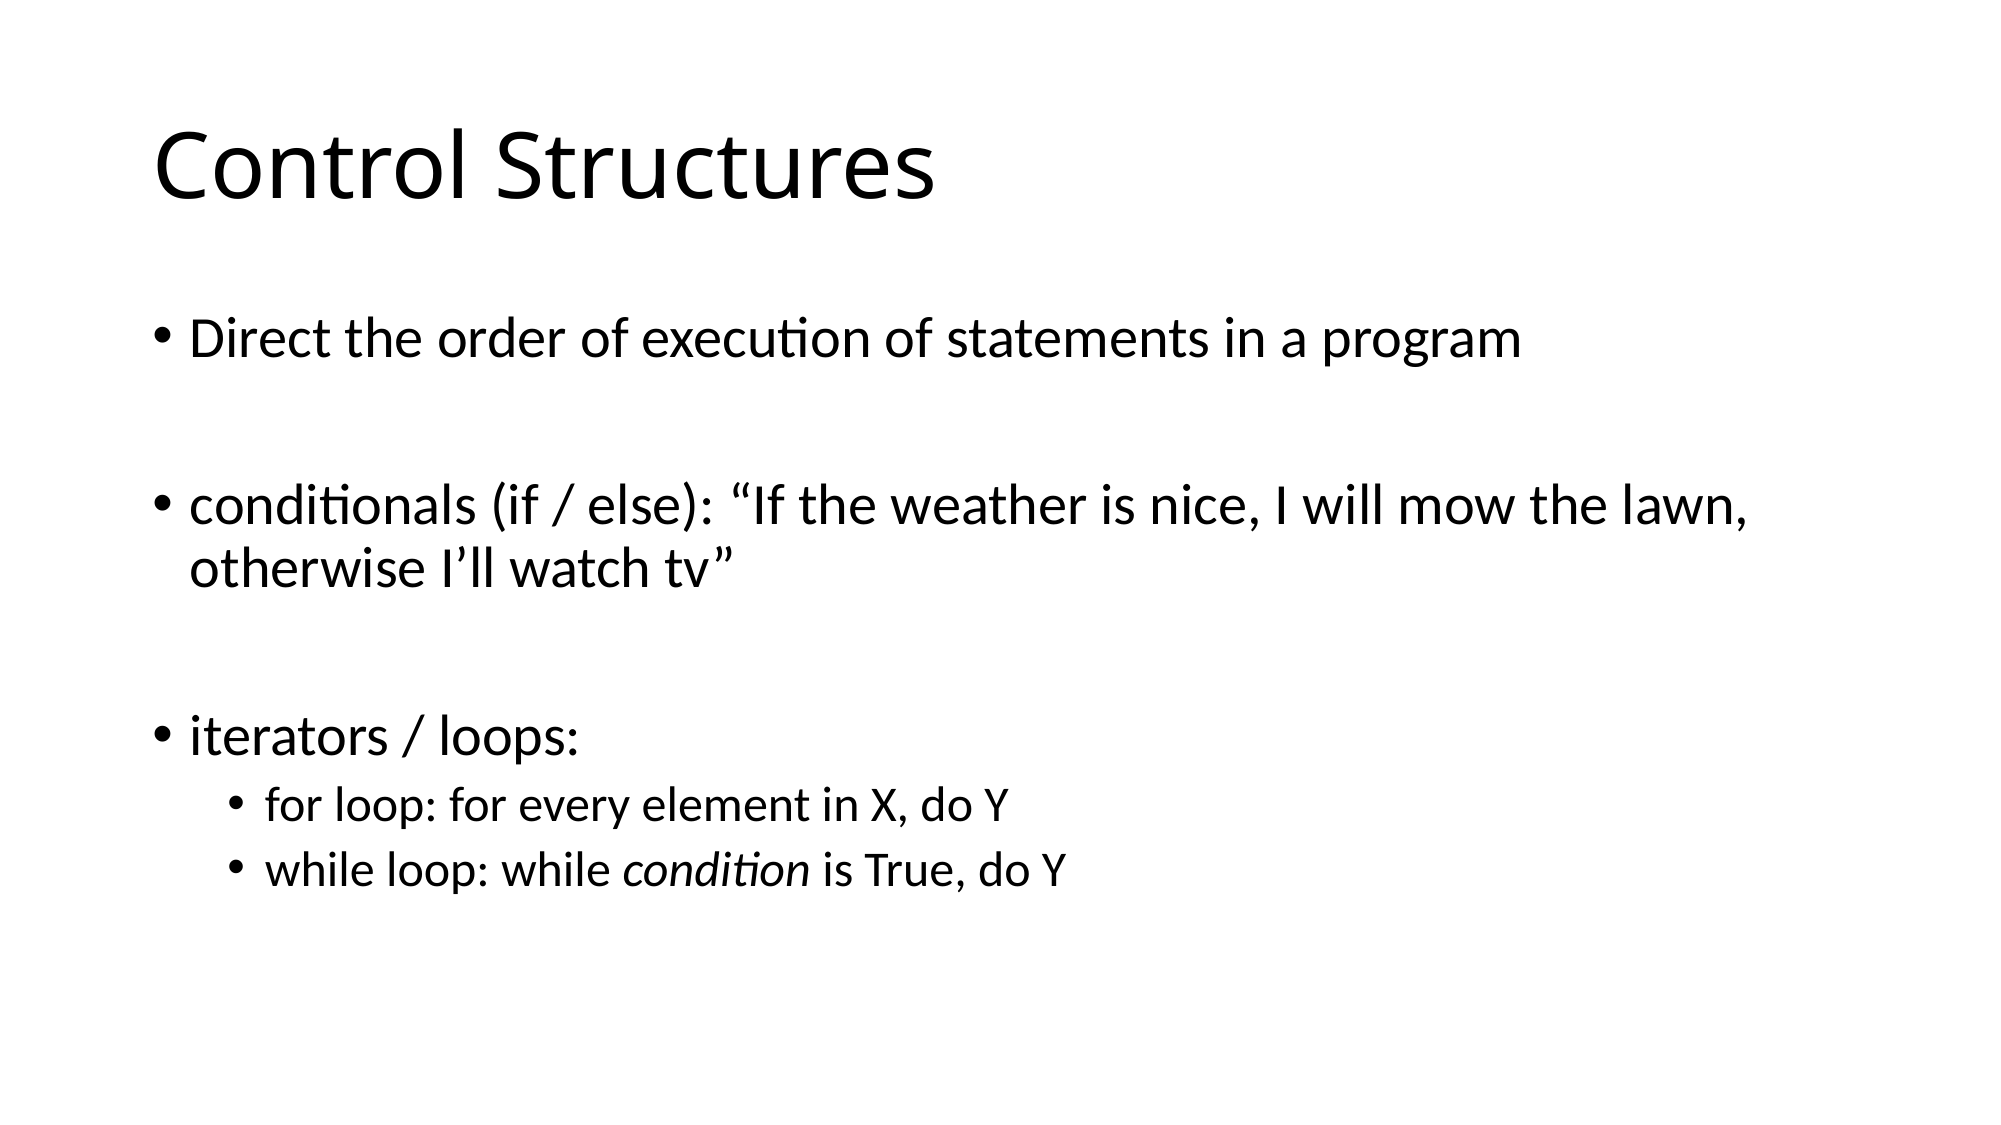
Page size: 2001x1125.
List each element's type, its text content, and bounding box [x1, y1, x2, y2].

title Control Structures [137, 59, 1863, 278]
list Direct the order of execution of statements in a program conditionals (if / else): “If the weather is nice, I will mow the lawn, otherwise I’ll watch tv” iterators / loops: for loop: for every element in X, do Y while loop: while condition is True, do Y [137, 299, 1863, 1014]
